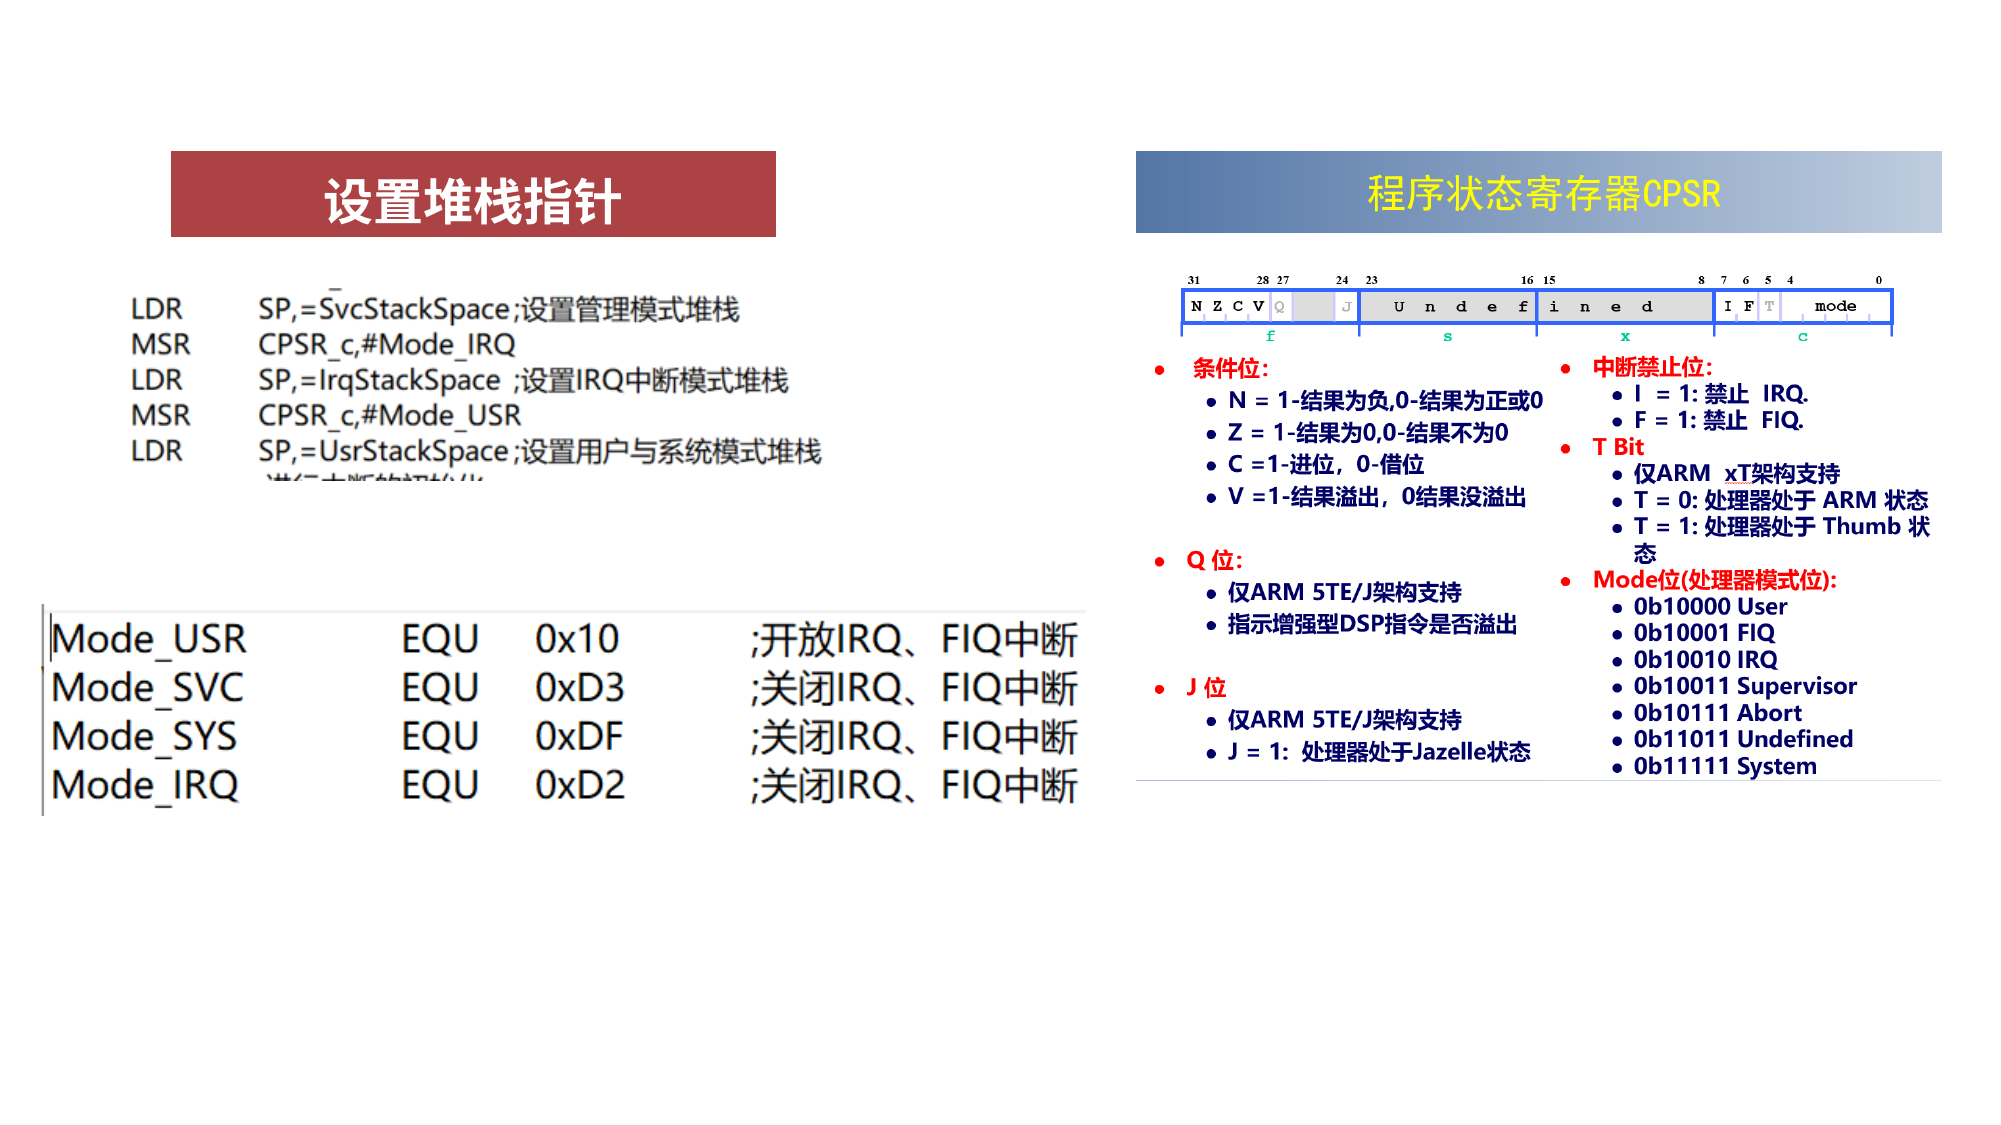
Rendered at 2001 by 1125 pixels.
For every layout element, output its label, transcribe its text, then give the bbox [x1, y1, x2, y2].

picture [1136, 151, 1942, 781]
text_box 设置堆栈指针 [171, 151, 776, 238]
picture [41, 604, 1086, 816]
picture [0, 288, 929, 481]
